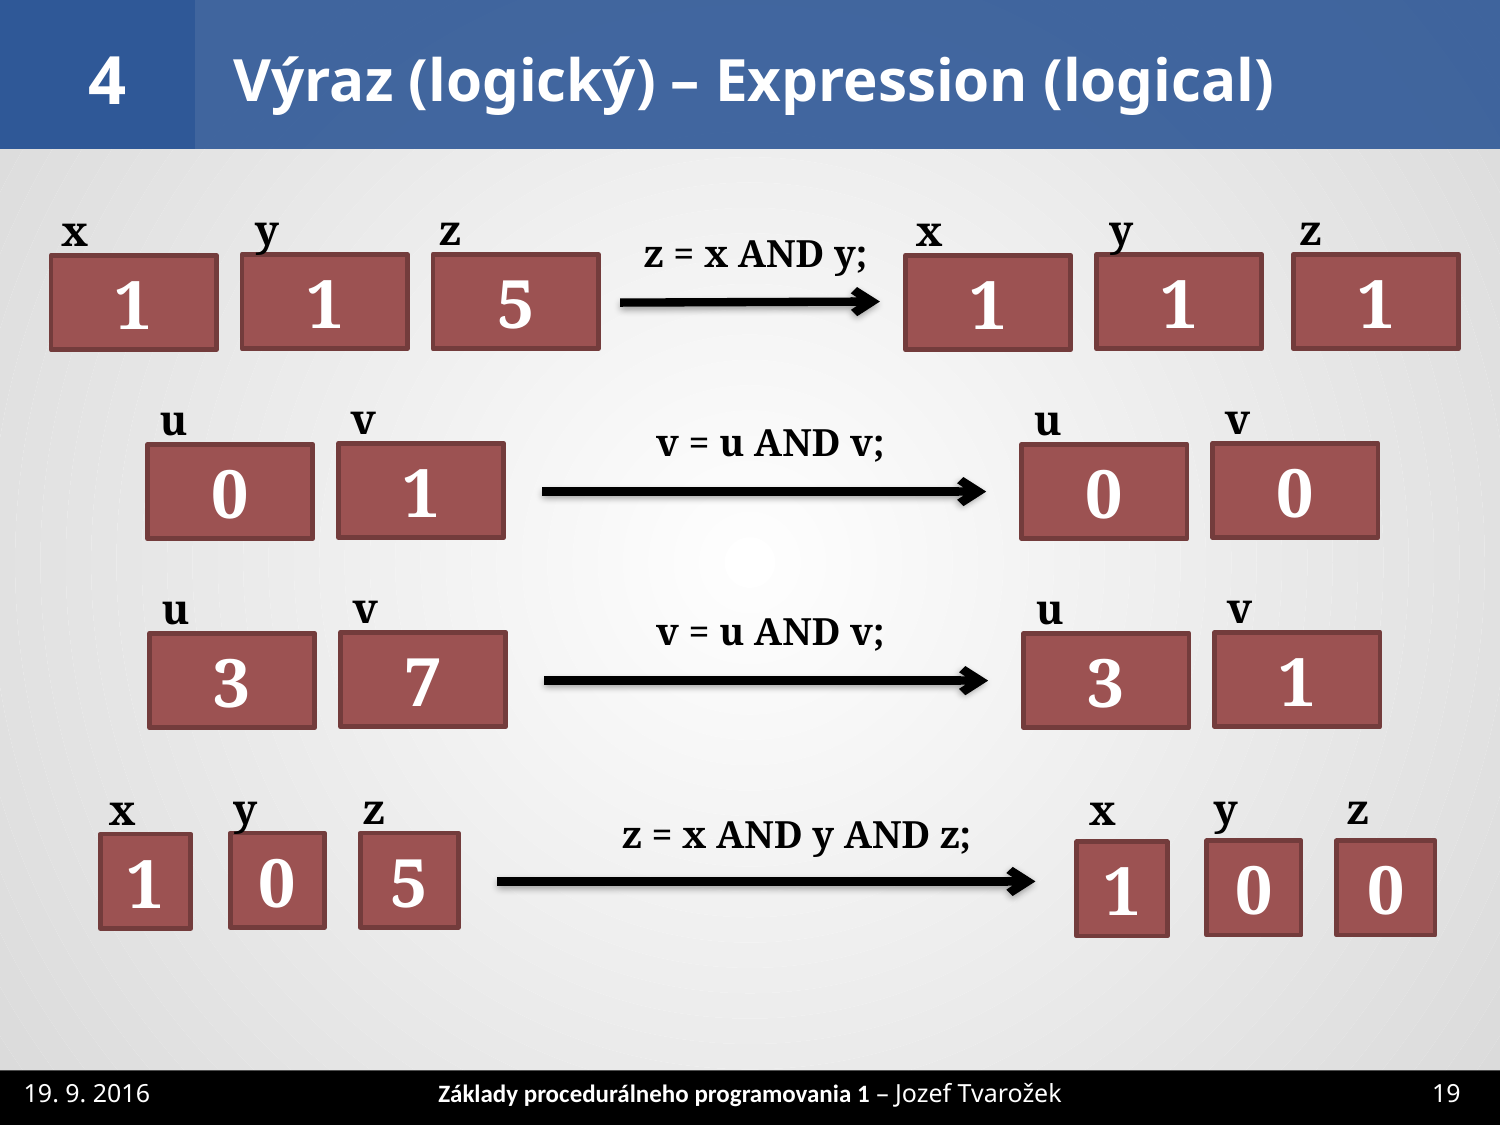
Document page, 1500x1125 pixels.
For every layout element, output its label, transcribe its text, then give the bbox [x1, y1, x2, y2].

text_box z [1332, 775, 1384, 840]
text_box y [1094, 196, 1149, 262]
text_box 5 [431, 252, 601, 351]
text_box x [93, 776, 151, 841]
footer Základy procedurálneho programovania 1 – Jozef Tvarožek [348, 1070, 1152, 1114]
text_box x [46, 197, 103, 263]
text_box u [144, 386, 203, 452]
text_box 1 [1291, 252, 1461, 351]
text_box 0 [228, 831, 327, 930]
text_box 1 [98, 832, 193, 931]
text_box z [348, 775, 400, 840]
text_box y [240, 196, 294, 262]
text_box z = x AND y; [629, 222, 883, 283]
text_box 1 [336, 441, 506, 540]
text_box v = u AND v; [641, 411, 900, 472]
text_box v [1212, 574, 1267, 640]
text_box v [1210, 385, 1265, 451]
text_box z = x AND y AND z; [607, 803, 987, 864]
text_box 5 [358, 831, 461, 930]
text_box x [900, 197, 958, 263]
text_box y [1198, 775, 1253, 840]
text_box z [1284, 196, 1337, 262]
text_box 3 [147, 631, 317, 730]
text_box 7 [338, 630, 508, 729]
text_box 0 [1019, 442, 1189, 541]
list Výraz (logický) – Expression (logical) [218, 19, 1471, 138]
text_box 0 [1204, 838, 1303, 937]
text_box v [337, 574, 393, 640]
text_box u [1021, 575, 1079, 641]
text_box 1 [1074, 839, 1170, 938]
text_box 0 [145, 442, 315, 541]
text_box 1 [49, 253, 219, 352]
text_box 1 [1094, 252, 1264, 351]
text_box y [218, 775, 273, 840]
text_box v = u AND v; [641, 600, 900, 661]
text_box z [424, 196, 476, 262]
text_box u [1019, 386, 1077, 452]
text_box 1 [1212, 630, 1382, 729]
text_box 1 [903, 253, 1073, 352]
text_box x [1074, 776, 1131, 839]
list 4 [31, 19, 185, 138]
text_box 3 [1021, 631, 1191, 730]
text_box u [146, 575, 205, 641]
text_box 0 [1210, 441, 1380, 540]
text_box v [335, 385, 391, 451]
text_box 0 [1334, 838, 1437, 937]
text_box 1 [240, 252, 410, 351]
